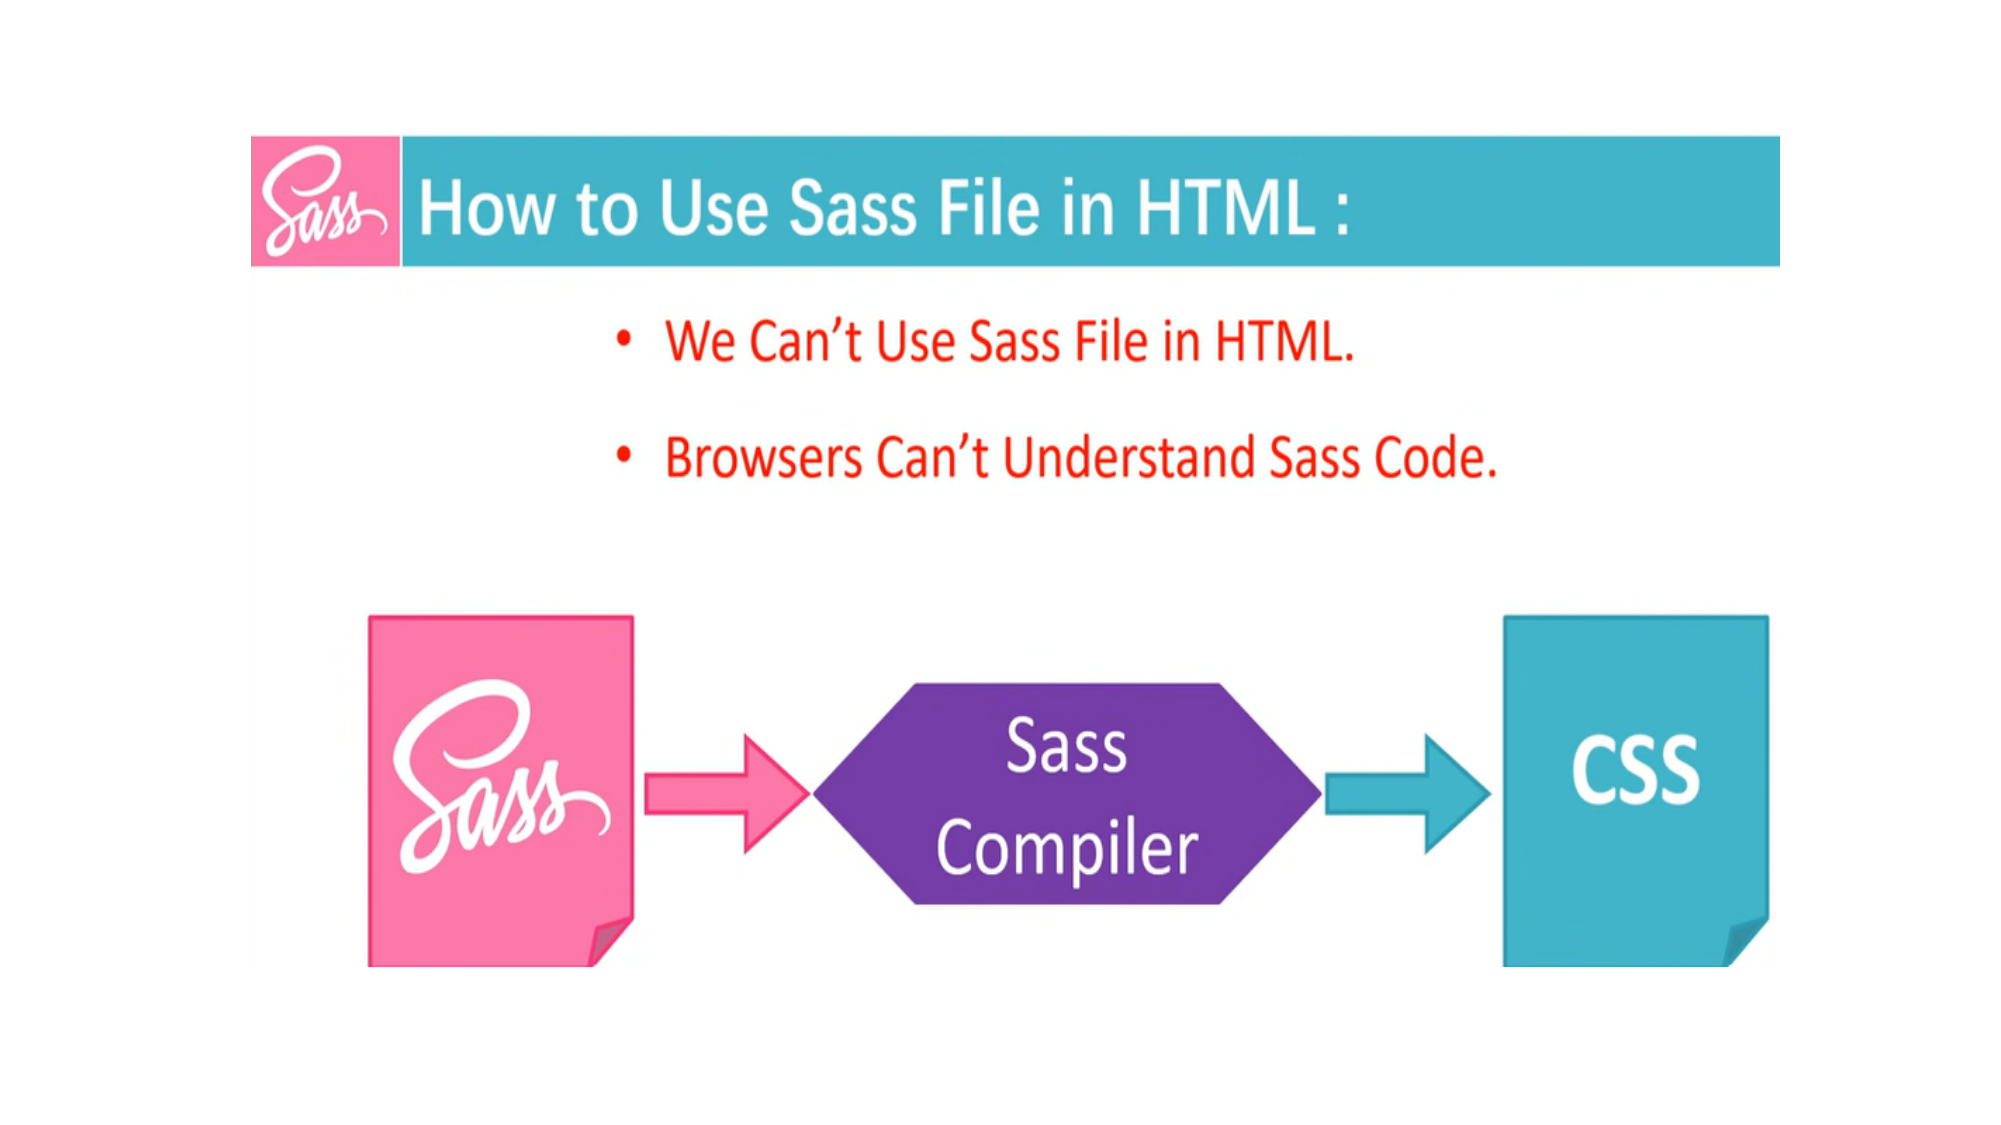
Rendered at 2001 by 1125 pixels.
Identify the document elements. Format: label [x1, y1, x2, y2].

list [251, 132, 1780, 967]
